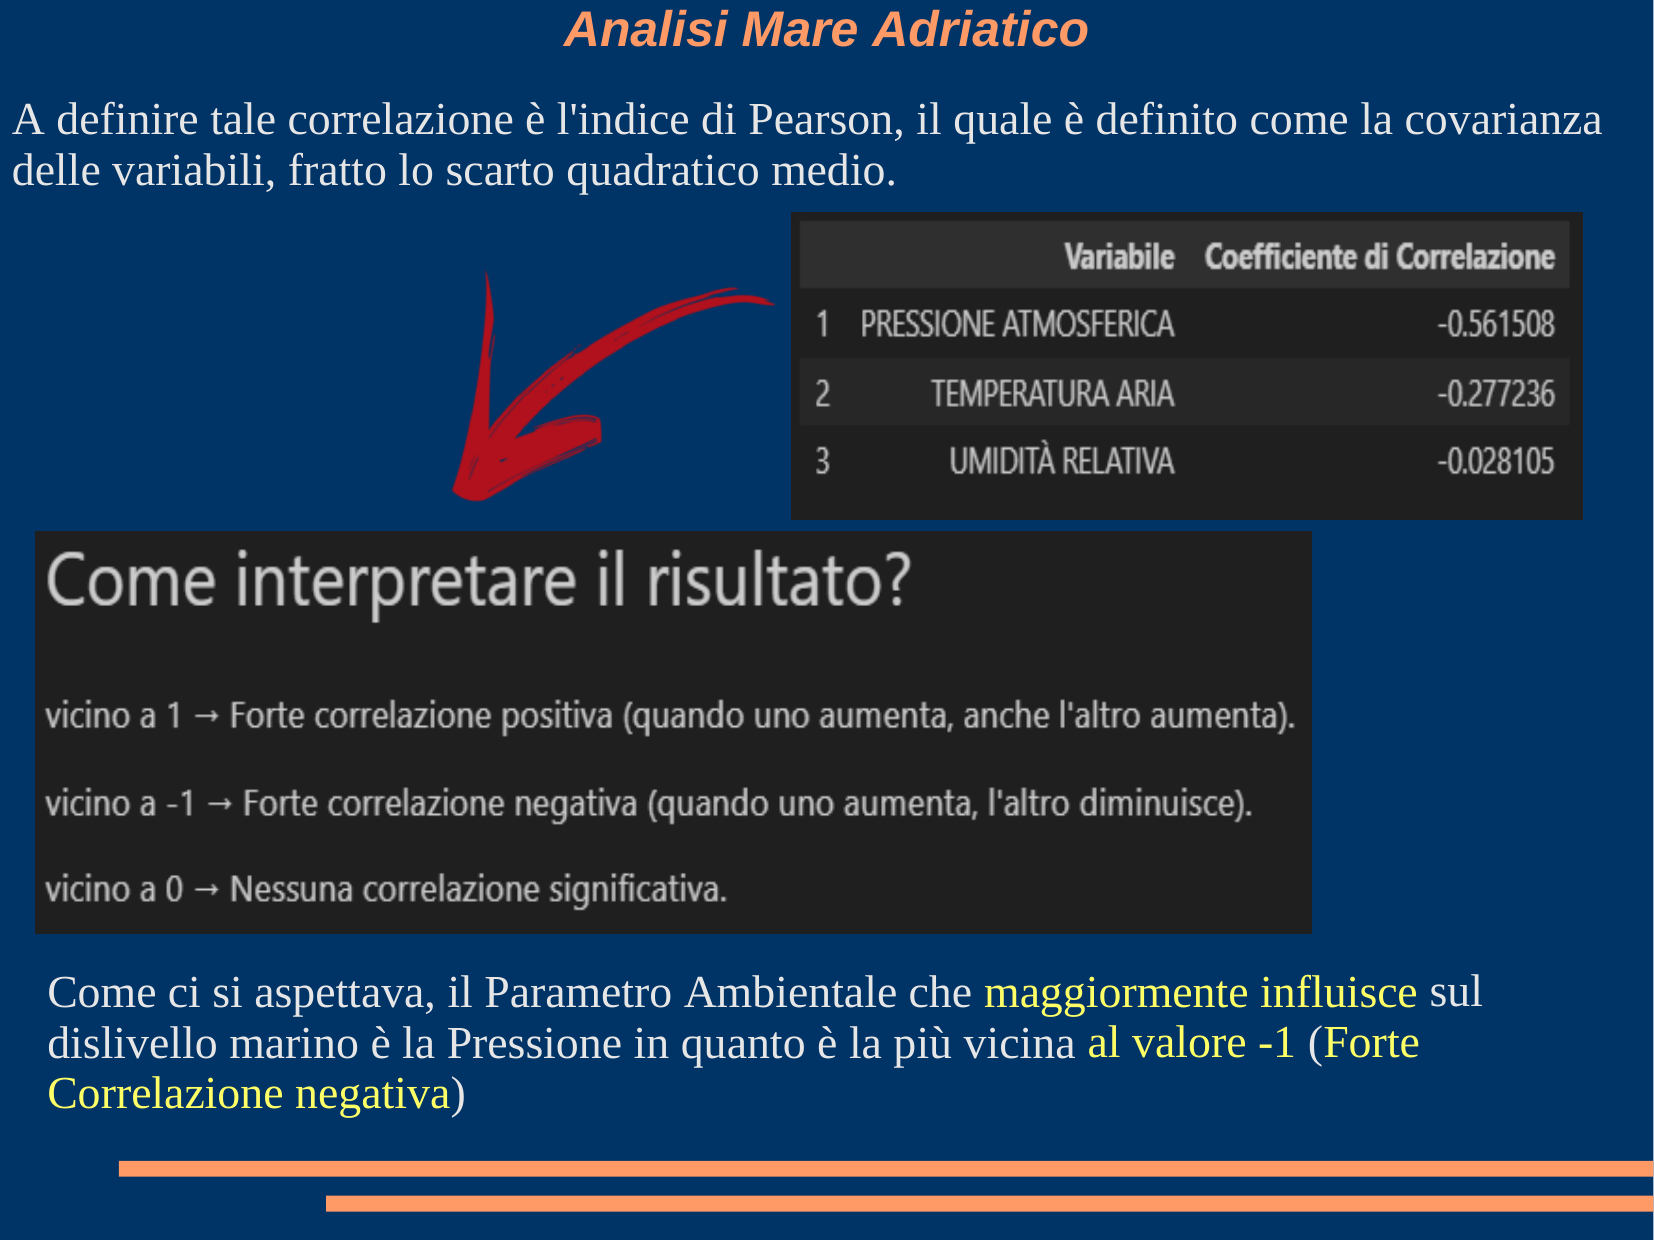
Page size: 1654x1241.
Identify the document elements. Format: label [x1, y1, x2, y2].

picture [35, 531, 1312, 934]
title [0, 0, 1653, 83]
picture [791, 212, 1583, 520]
